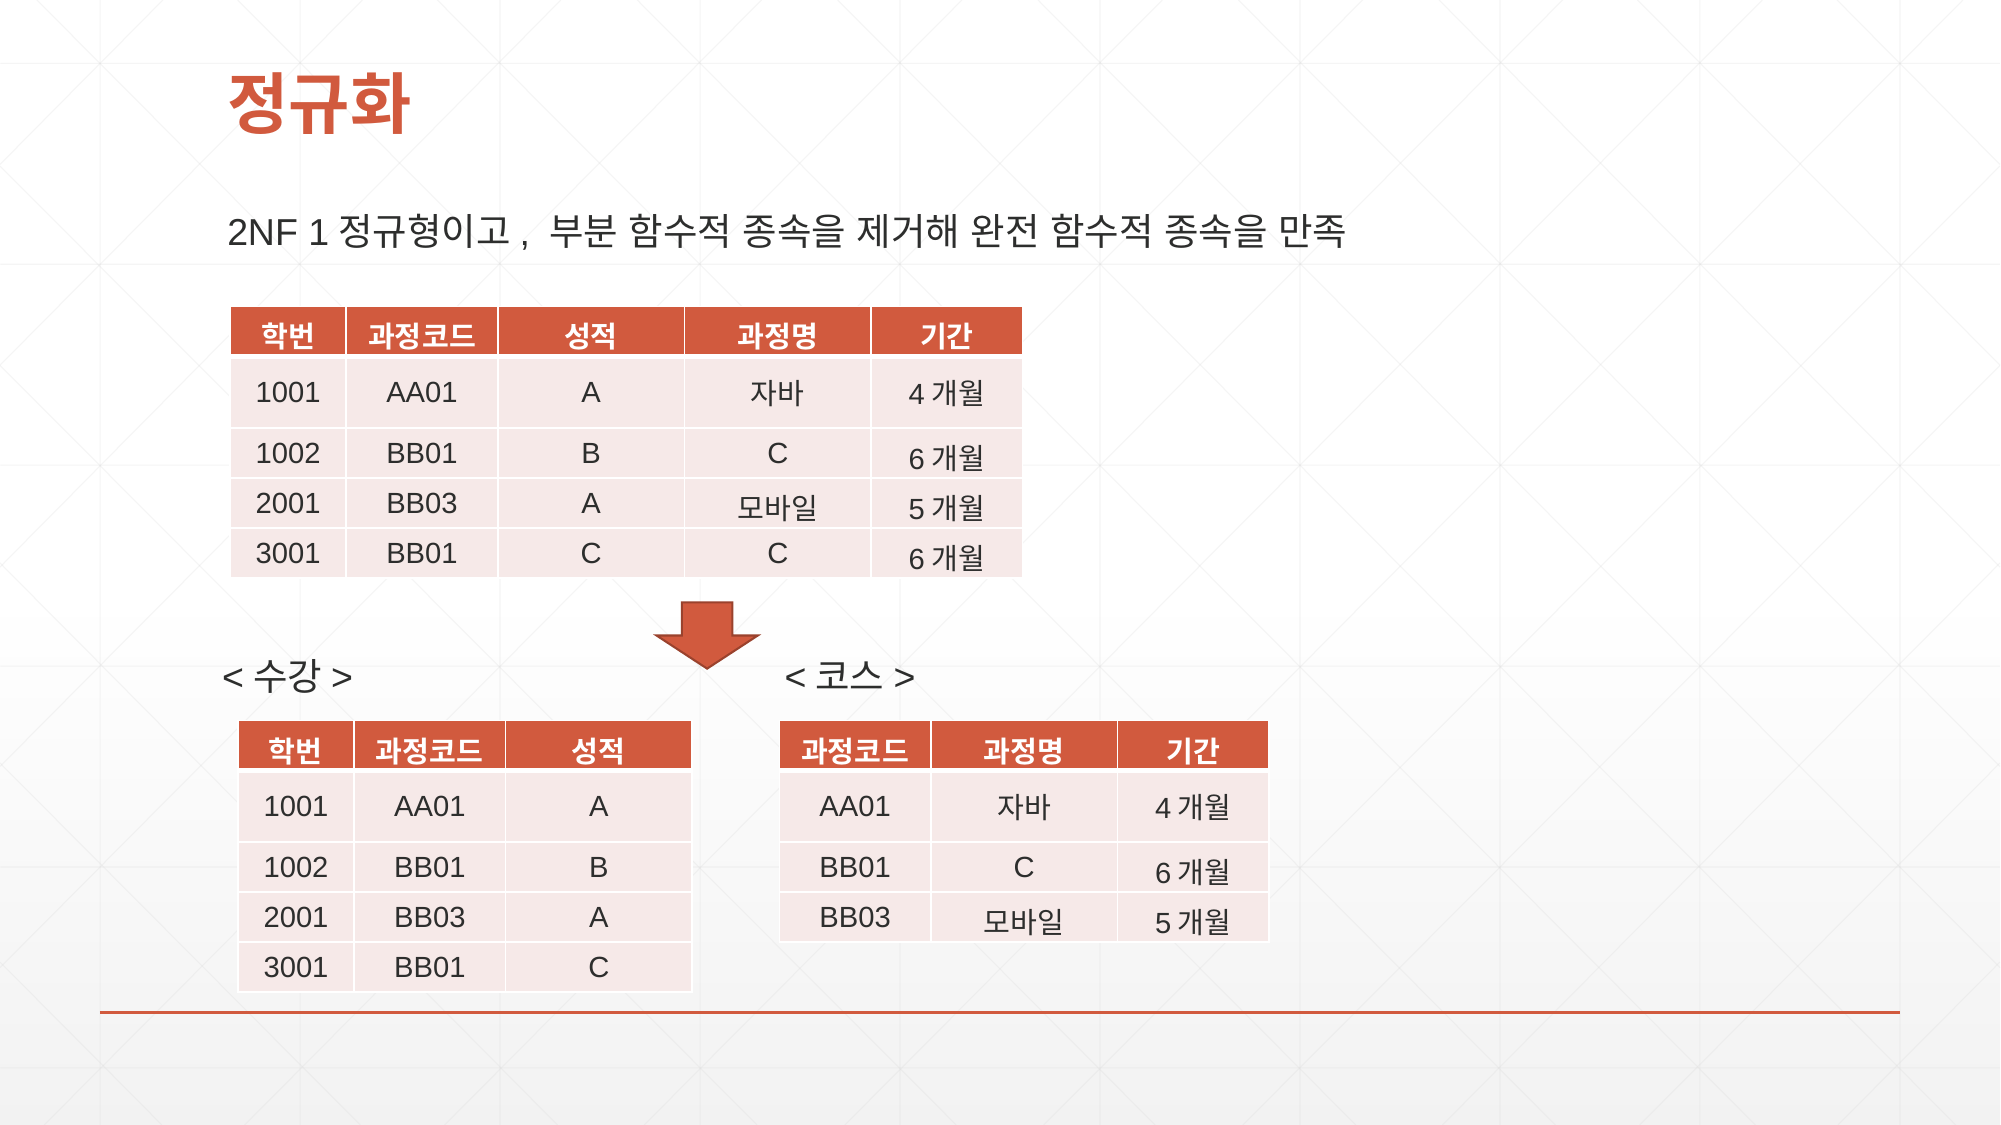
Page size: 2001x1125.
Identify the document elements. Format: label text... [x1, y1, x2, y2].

table_header 기간 [872, 307, 1022, 354]
table_cell 3001 [231, 529, 345, 577]
table_cell 6개월 [1118, 843, 1268, 891]
table_cell AA01 [780, 773, 930, 841]
table_cell C [685, 429, 870, 477]
table_cell 자바 [685, 359, 870, 427]
table_cell A [506, 893, 691, 941]
table_cell 4개월 [872, 359, 1022, 427]
table_header 과정명 [685, 307, 870, 354]
table_cell C [932, 843, 1117, 891]
table_cell 자바 [932, 773, 1117, 841]
table_cell 1002 [231, 429, 345, 477]
table_cell BB01 [355, 843, 505, 891]
table_cell BB01 [347, 529, 497, 577]
table_cell AA01 [355, 773, 505, 841]
table_cell A [499, 479, 684, 527]
table_cell BB03 [355, 893, 505, 941]
table_header 성적 [499, 307, 684, 354]
text_box <코스> [769, 645, 931, 706]
table_cell 모바일 [932, 893, 1117, 941]
table_cell BB01 [355, 943, 505, 991]
title 정규화 [212, 58, 1788, 150]
table_cell C [499, 529, 684, 577]
table_cell C [685, 529, 870, 577]
table_cell 6개월 [872, 429, 1022, 477]
table_header 과정코드 [355, 721, 505, 768]
table_cell C [506, 943, 691, 991]
table_cell 3001 [239, 943, 353, 991]
table_cell B [506, 843, 691, 891]
table_cell A [499, 359, 684, 427]
table_header 과정코드 [780, 721, 930, 768]
text_box [653, 601, 762, 670]
text_box <수강> [207, 645, 368, 706]
table_cell 4개월 [1118, 773, 1268, 841]
table_header 과정명 [932, 721, 1117, 768]
table_cell 1001 [231, 359, 345, 427]
table_cell AA01 [347, 359, 497, 427]
table_cell 1001 [239, 773, 353, 841]
table_cell B [499, 429, 684, 477]
table_cell 6개월 [872, 529, 1022, 577]
table_header 과정코드 [347, 307, 497, 354]
table_cell BB01 [347, 429, 497, 477]
table_cell 2001 [231, 479, 345, 527]
table_cell 모바일 [685, 479, 870, 527]
table_cell A [506, 773, 691, 841]
table_cell BB03 [347, 479, 497, 527]
text_box 2NF 1정규형이고, 부분 함수적 종속을 제거해 완전 함수적 종속을 만족 [212, 200, 1949, 306]
table_header 기간 [1118, 721, 1268, 768]
table_cell 5개월 [1118, 893, 1268, 941]
table_header 학번 [231, 307, 345, 354]
table_cell BB01 [780, 843, 930, 891]
table_header 학번 [239, 721, 353, 768]
table_cell 1002 [239, 843, 353, 891]
table_cell 2001 [239, 893, 353, 941]
table_cell 5개월 [872, 479, 1022, 527]
table_header 성적 [506, 721, 691, 768]
table_cell BB03 [780, 893, 930, 941]
